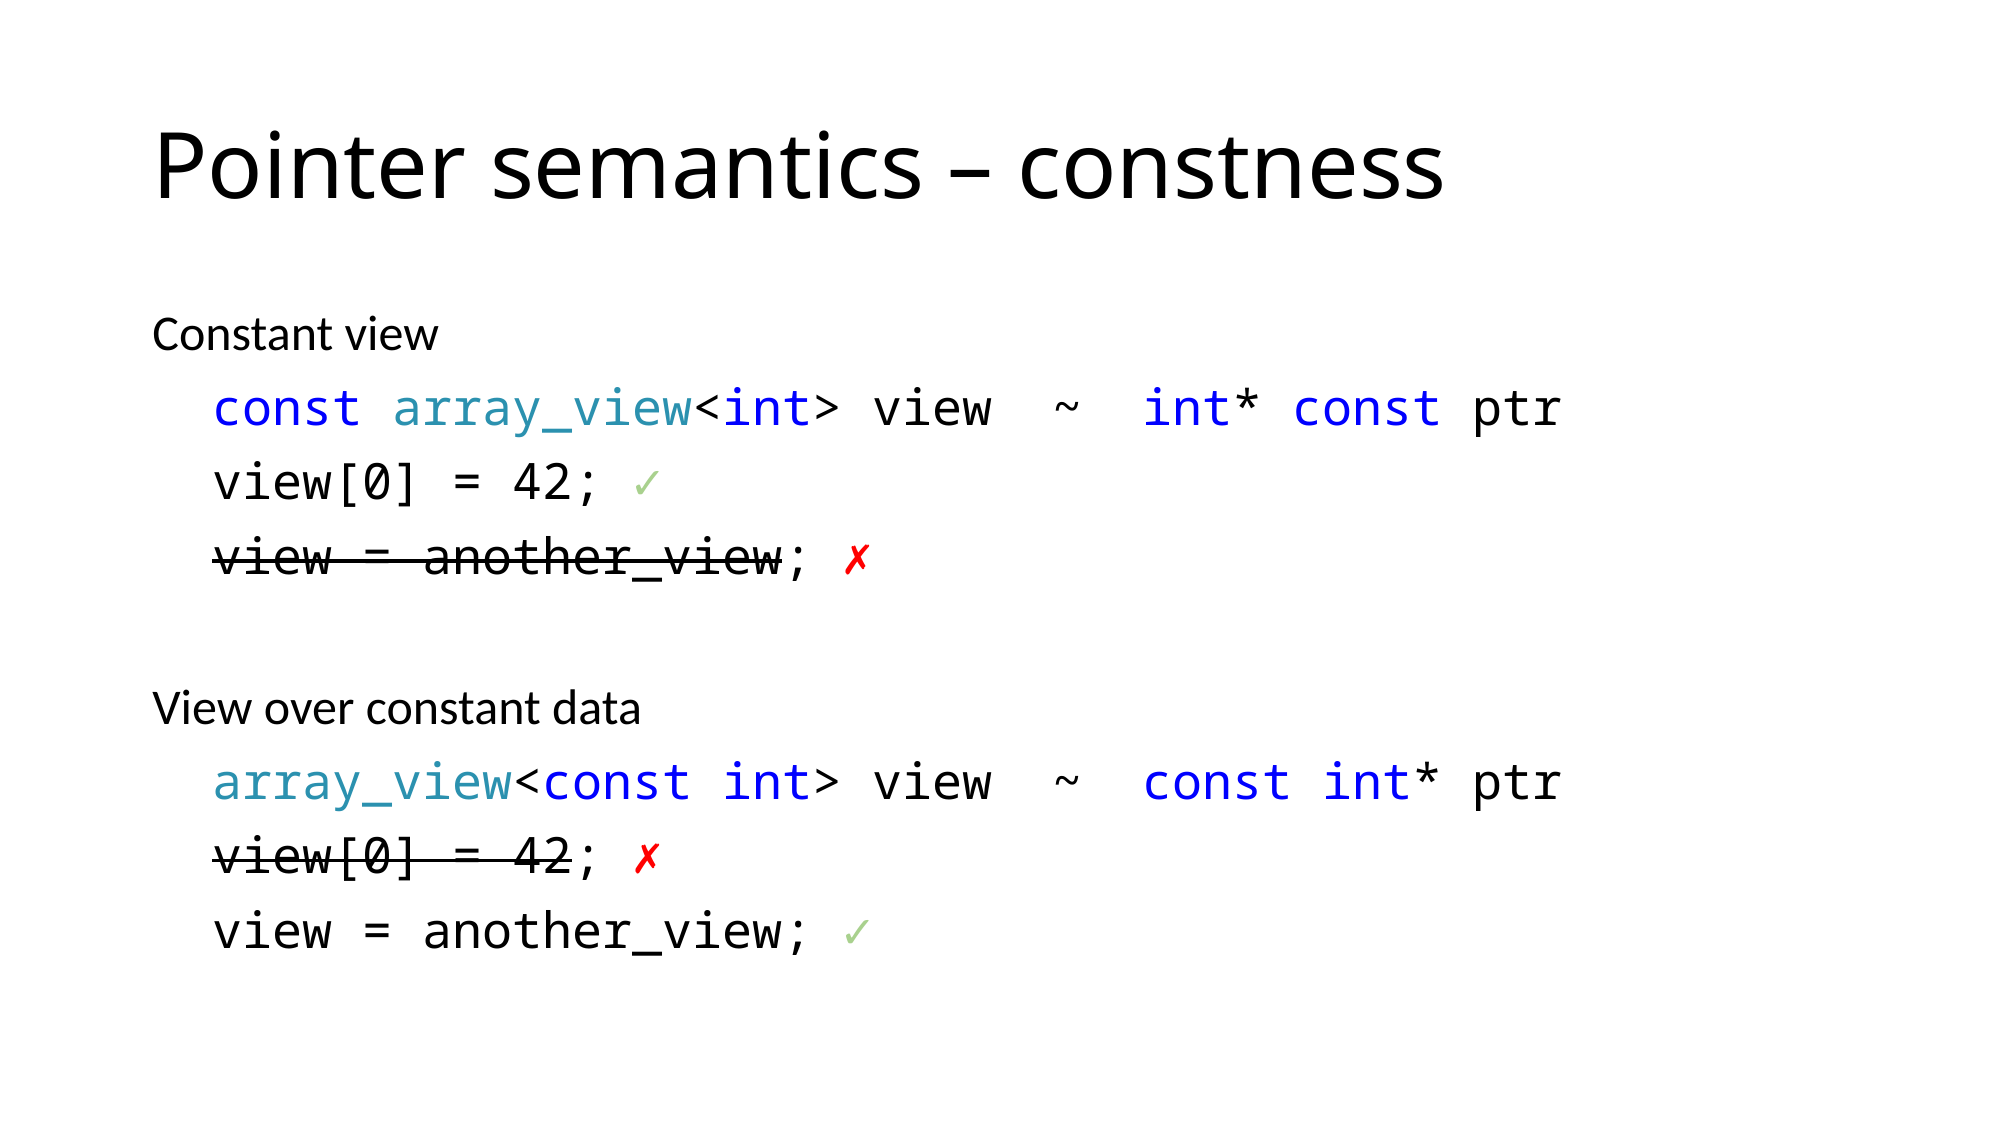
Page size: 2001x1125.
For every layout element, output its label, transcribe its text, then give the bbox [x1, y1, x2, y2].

title Pointer semantics – constness [137, 59, 1863, 278]
list Constant view const array_view<int> view ~ int* const ptr view[0] = 42; ✓ view = another_view; ✗ View over constant data array_view<const int> view ~ const int* ptr view[0] = 42; ✗ view = another_view; ✓ [137, 299, 1863, 1067]
